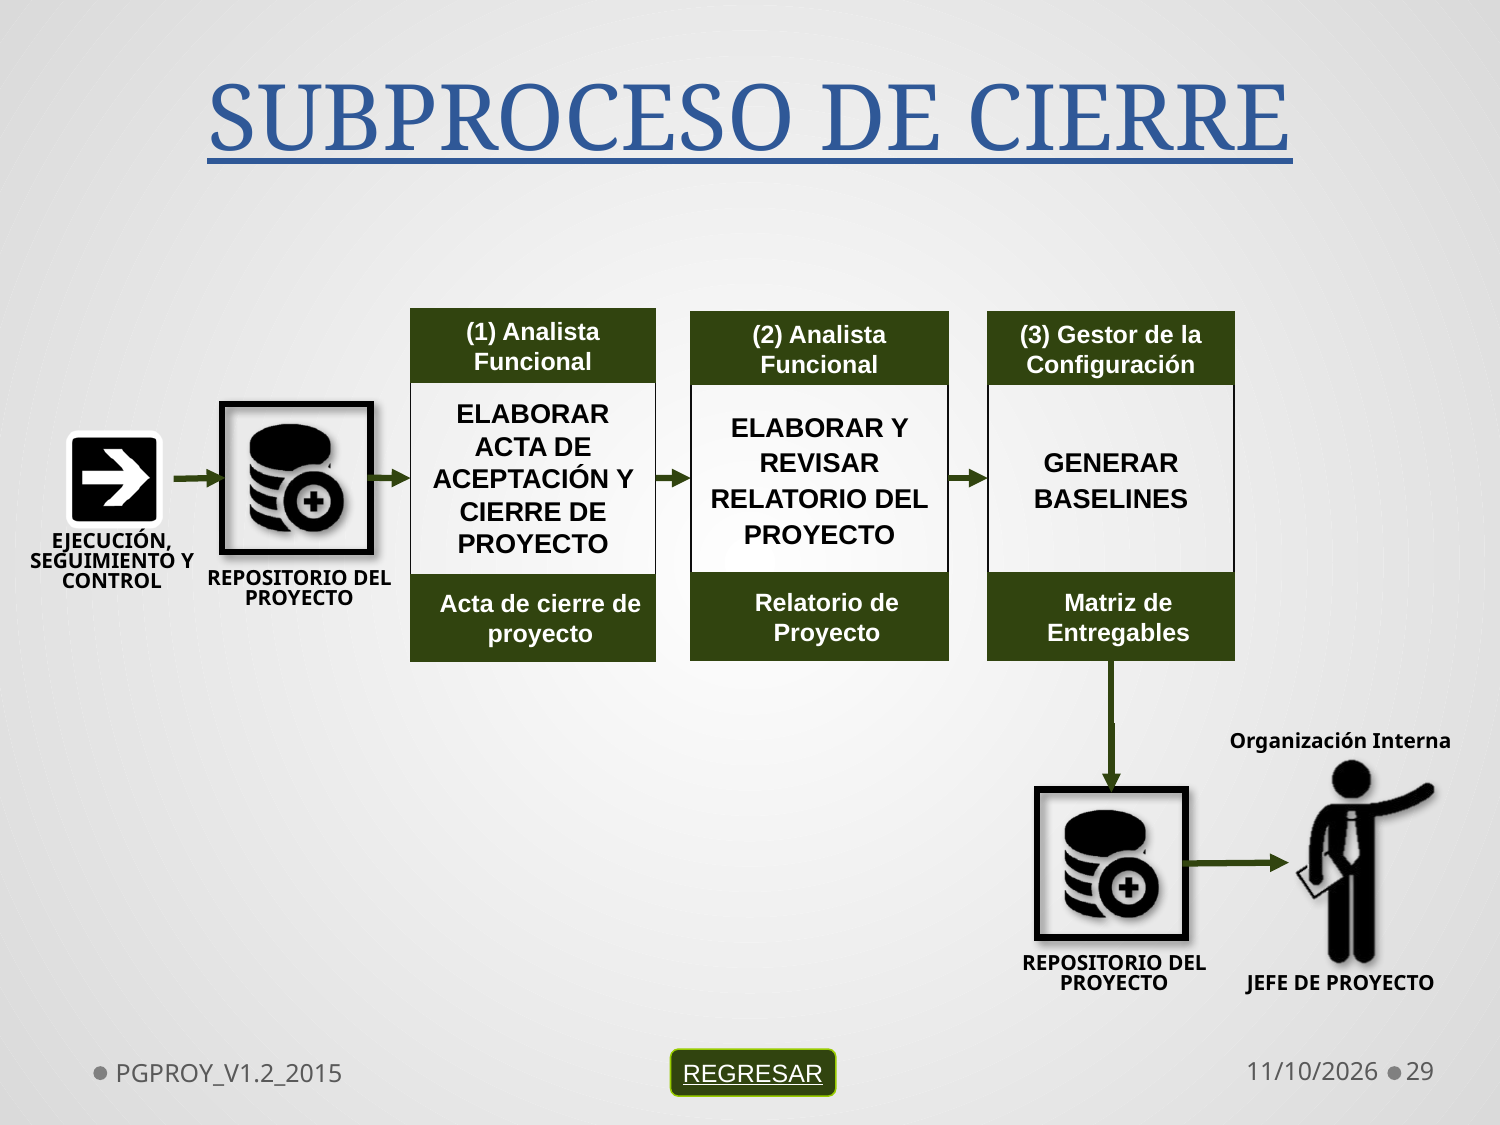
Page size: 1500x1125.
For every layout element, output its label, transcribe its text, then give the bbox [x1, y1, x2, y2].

slide_number 29 [1401, 1042, 1494, 1103]
footer PGPROY_V1.2_2015 [108, 1042, 703, 1103]
title SUBPROCESO DE CIERRE [0, 29, 1500, 177]
text_box REGRESAR [670, 1049, 836, 1097]
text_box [5, 308, 1483, 1006]
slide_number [1043, 1042, 1386, 1103]
